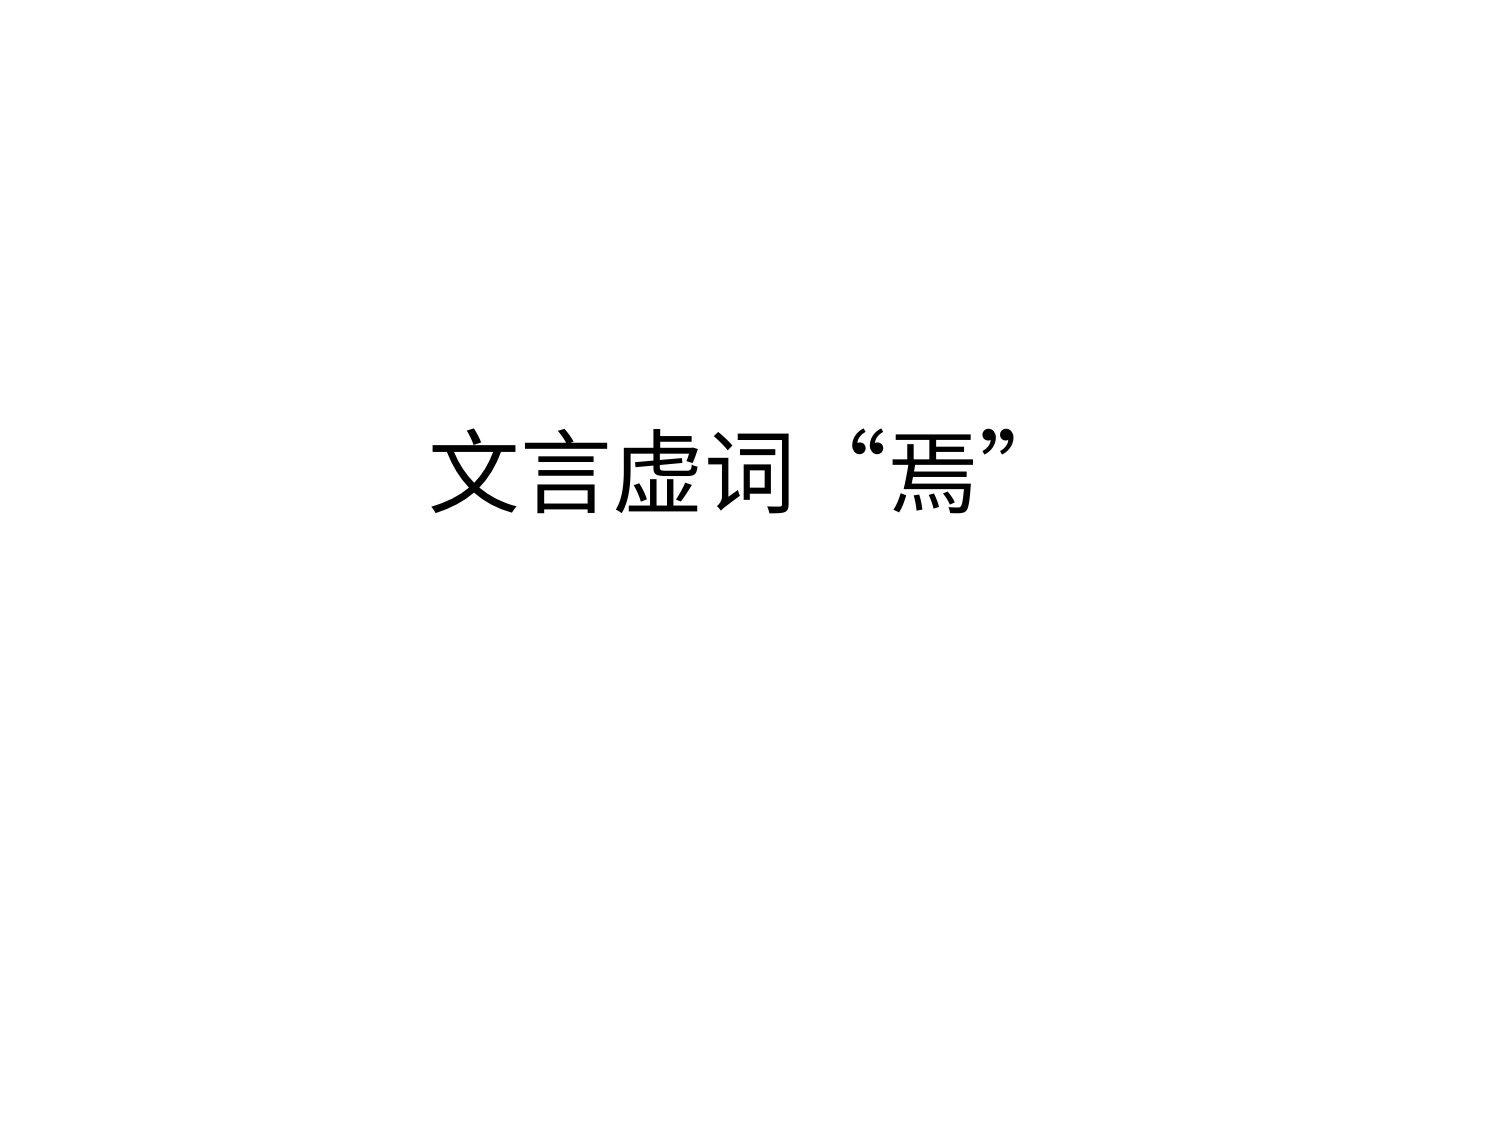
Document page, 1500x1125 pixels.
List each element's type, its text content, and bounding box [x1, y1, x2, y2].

title 文言虚词“焉” [112, 349, 1388, 591]
